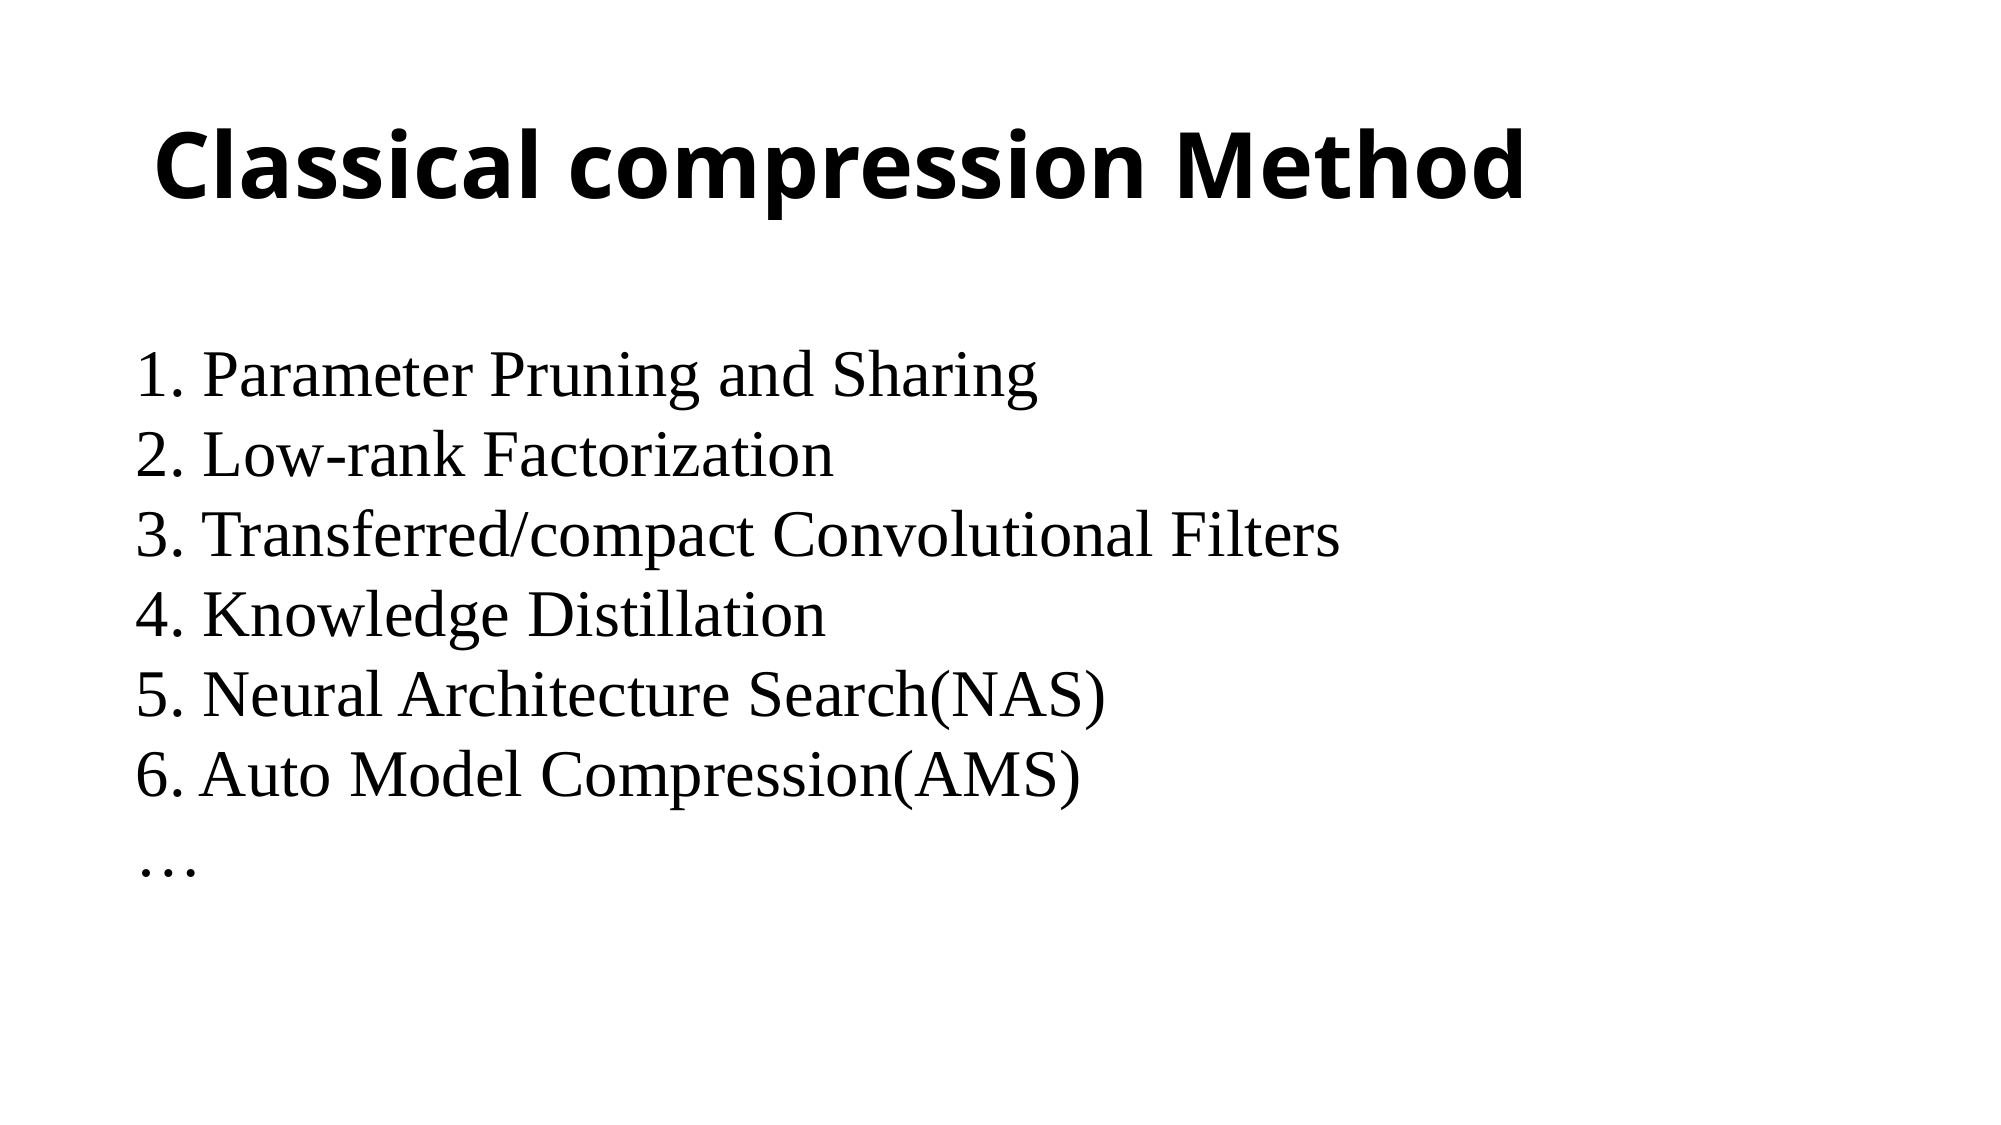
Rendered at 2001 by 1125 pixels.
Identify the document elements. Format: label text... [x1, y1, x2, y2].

title Classical compression Method [137, 59, 1863, 277]
text_box 1. Parameter Pruning and Sharing 2. Low-rank Factorization 3. Transferred/compact Convolutional Filters 4. Knowledge Distillation 5. Neural Architecture Search(NAS) 6. Auto Model Compression(AMS) … [121, 277, 1907, 897]
